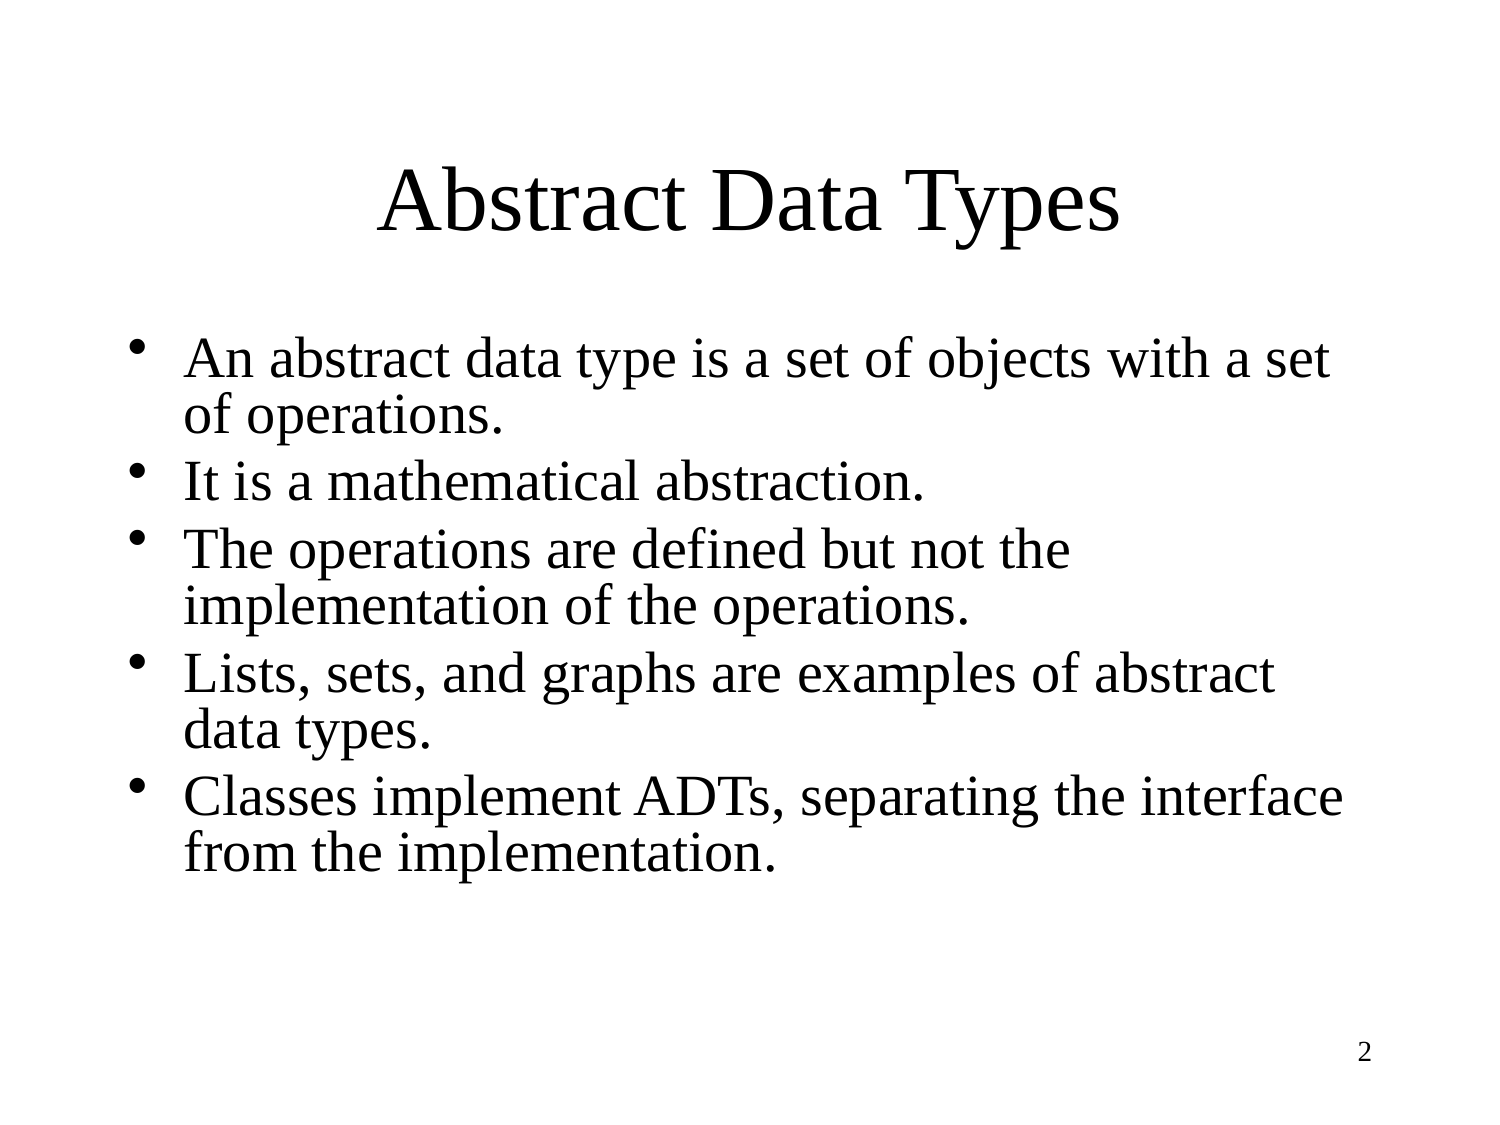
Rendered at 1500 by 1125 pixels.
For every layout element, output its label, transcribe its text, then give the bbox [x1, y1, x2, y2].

list An abstract data type is a set of objects with a set of operations. It is a mathematical abstraction. The operations are defined but not the implementation of the operations. Lists, sets, and graphs are examples of abstract data types. Classes implement ADTs, separating the interface from the implementation. [112, 324, 1388, 1000]
slide_number 2 [1137, 1024, 1388, 1101]
title Abstract Data Types [112, 99, 1388, 288]
